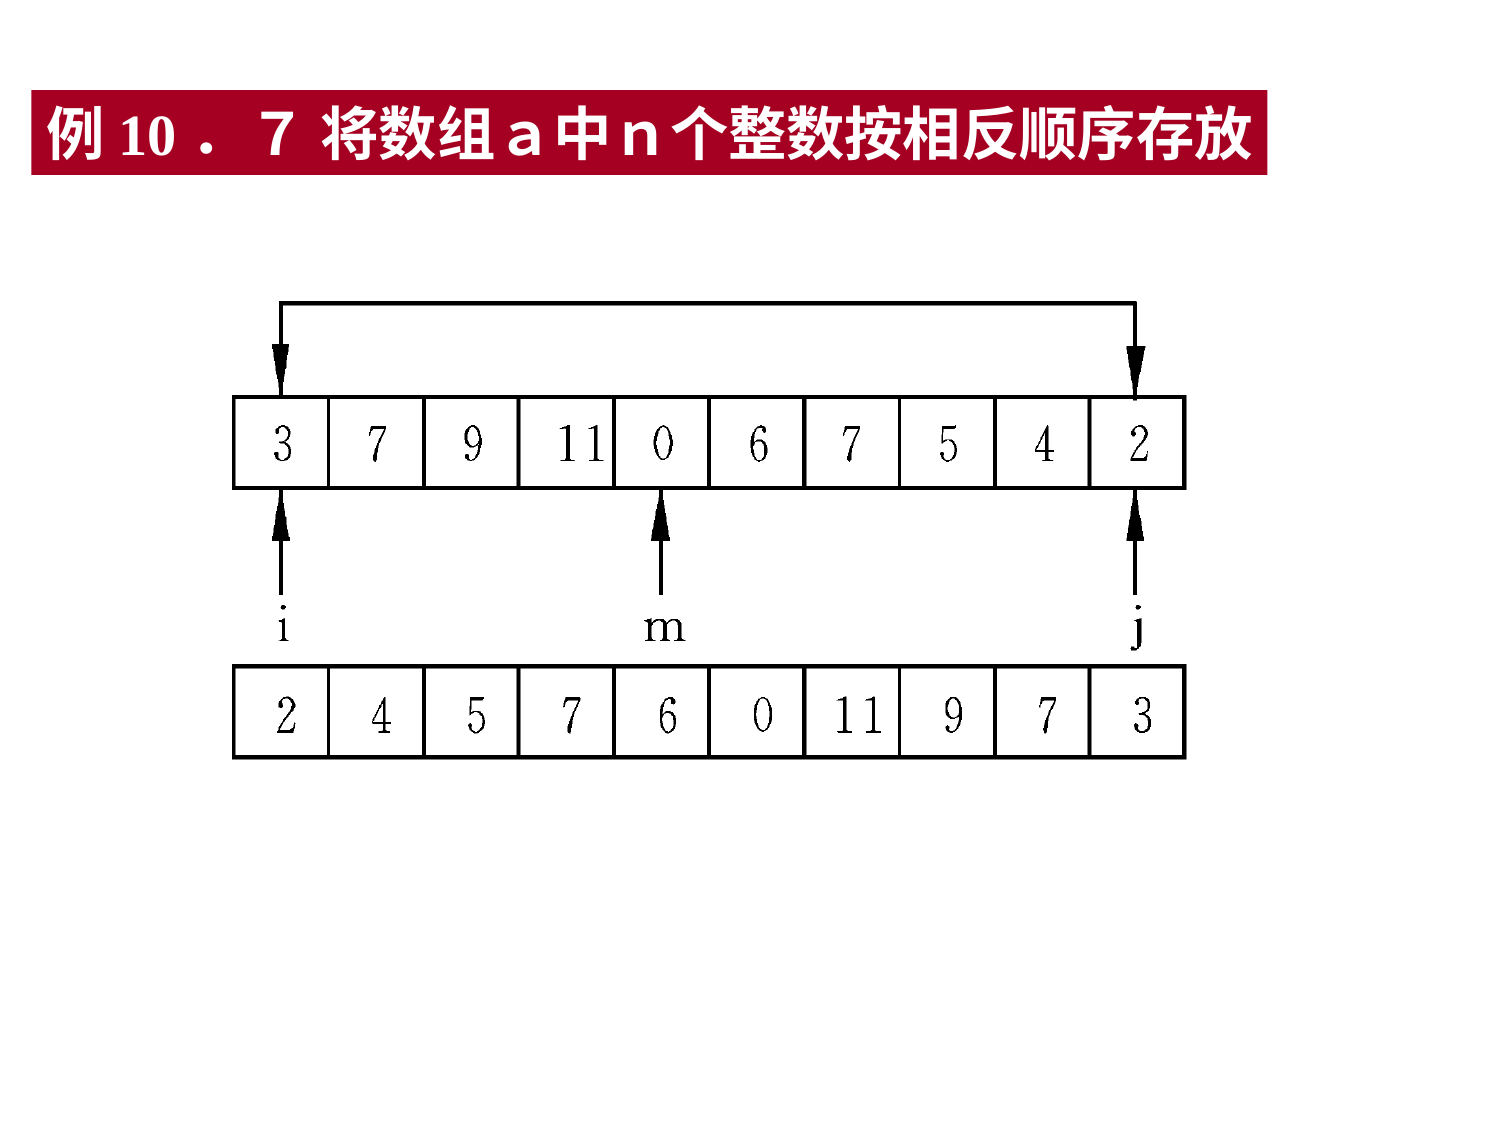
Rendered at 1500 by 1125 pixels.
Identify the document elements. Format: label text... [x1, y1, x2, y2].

picture [218, 290, 1199, 772]
text_box 例10．７ 将数组ａ中ｎ个整数按相反顺序存放 [31, 90, 1268, 175]
